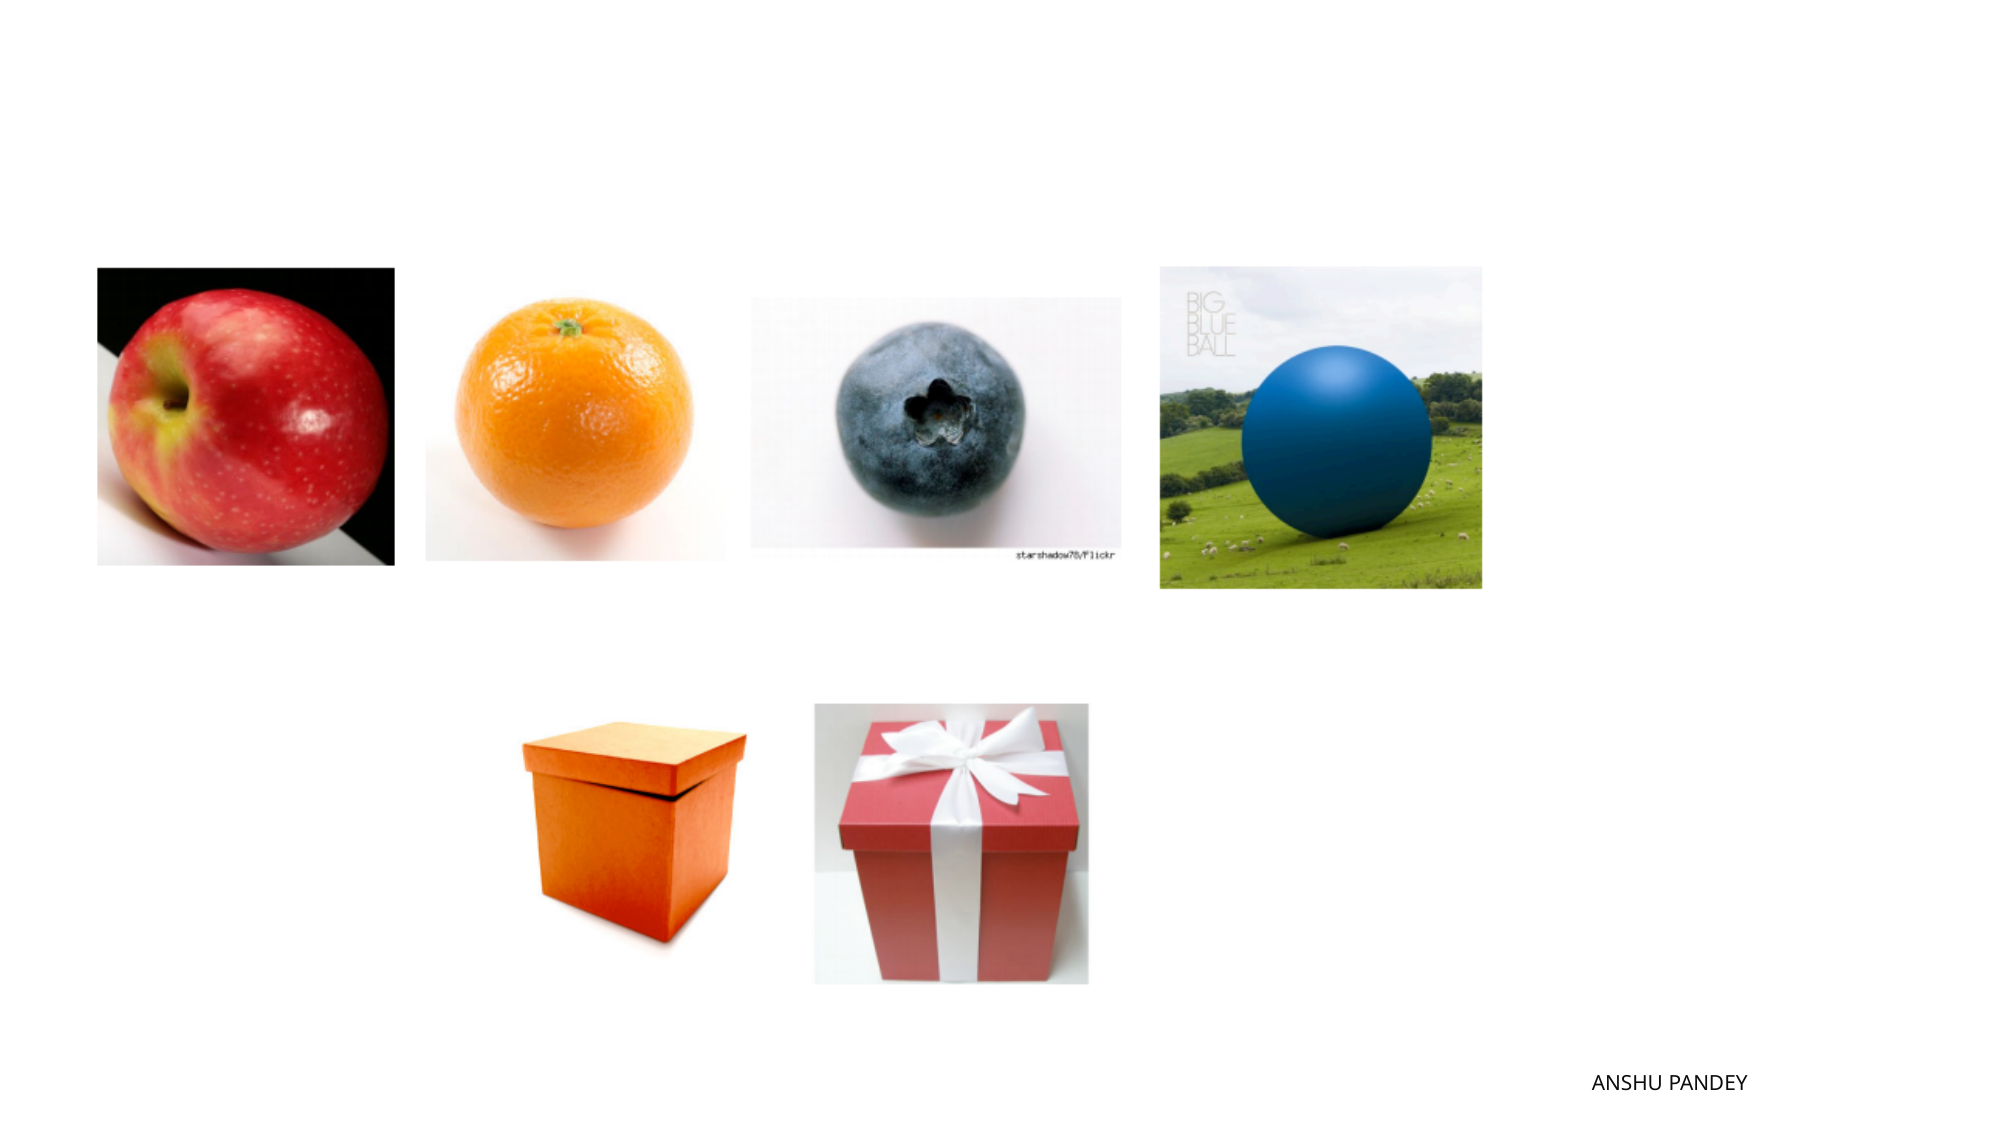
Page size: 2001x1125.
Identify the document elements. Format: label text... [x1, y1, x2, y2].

footer Anshu Pandey [1553, 1061, 1763, 1107]
picture [47, 217, 1549, 1104]
